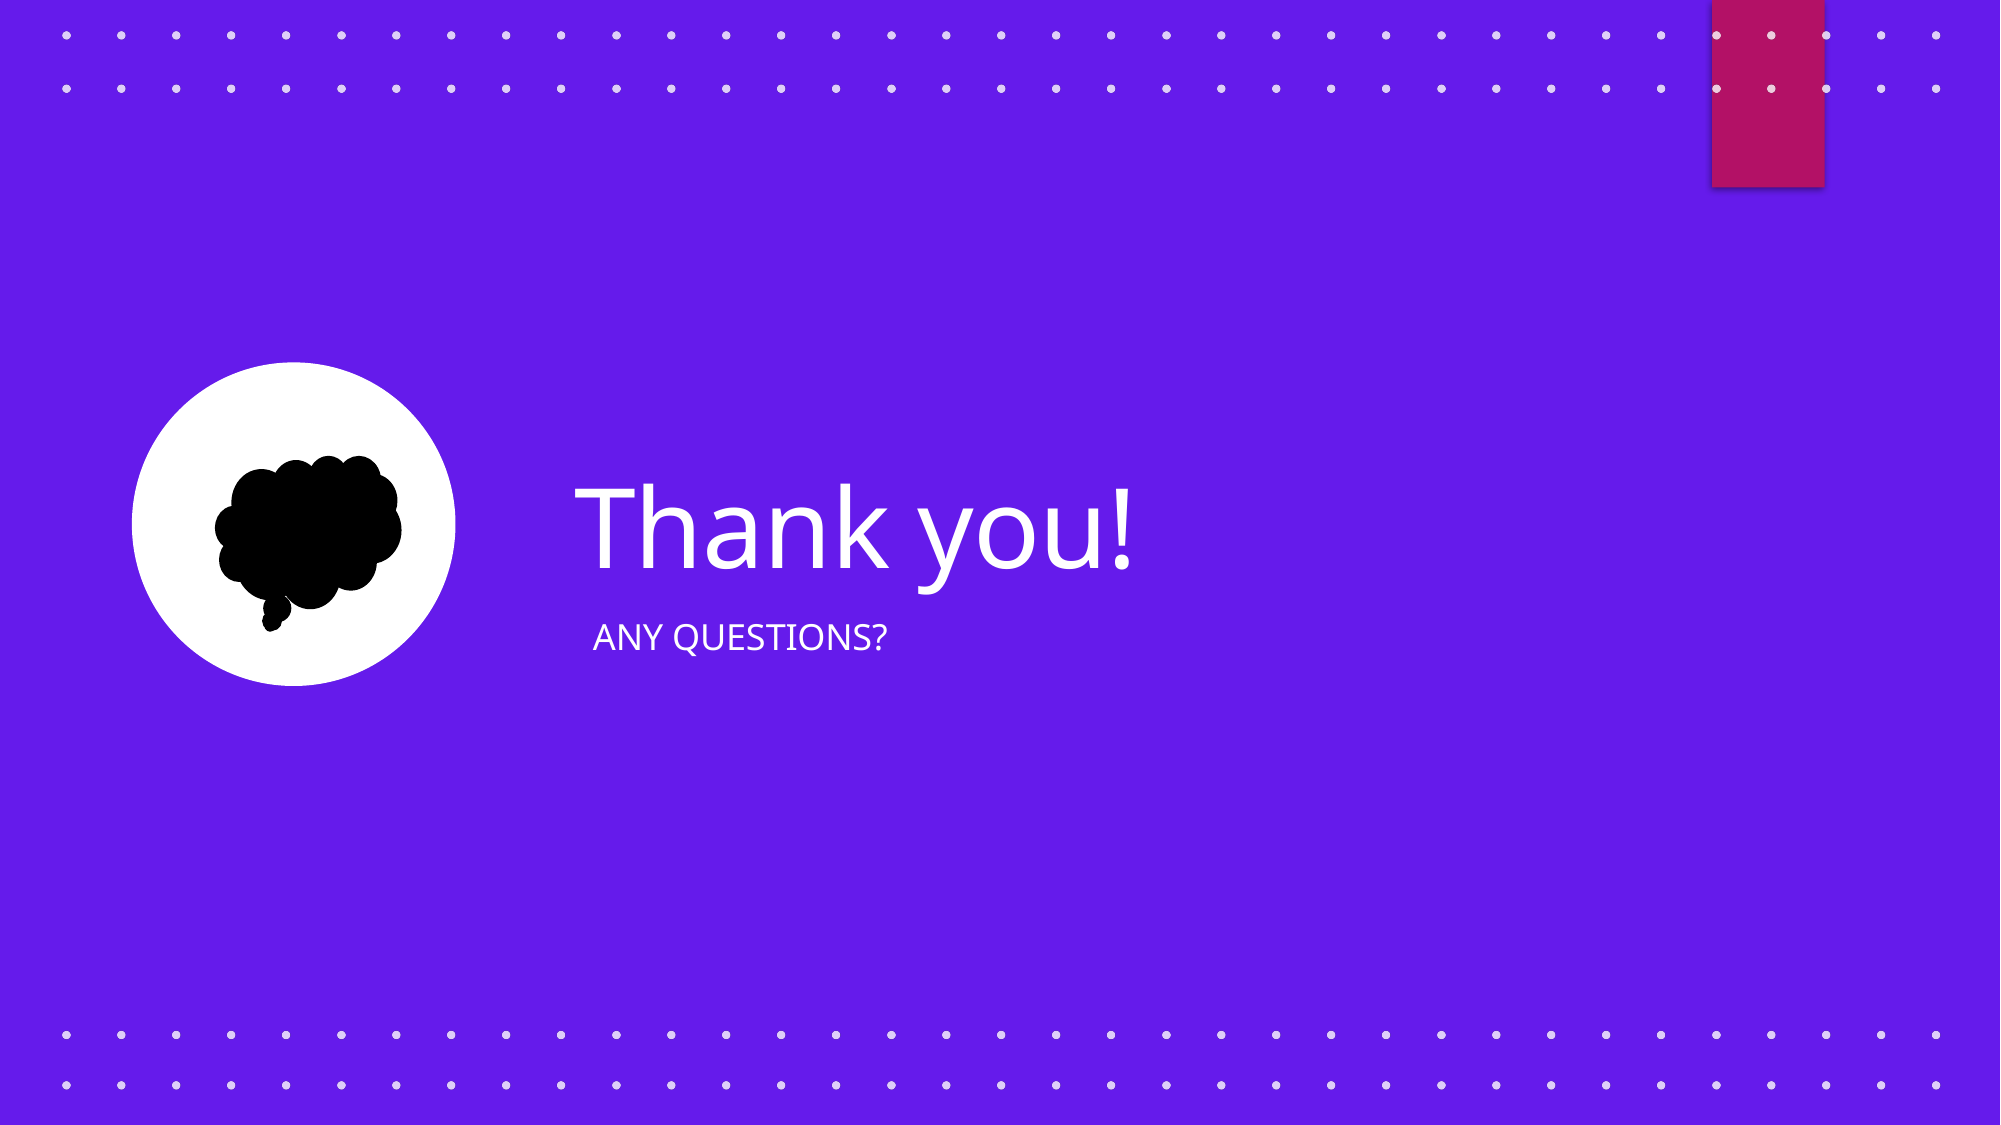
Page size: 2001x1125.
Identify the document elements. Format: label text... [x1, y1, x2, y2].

text_box ANY QUESTIONS? [592, 607, 1182, 658]
text_box Thank you! [510, 456, 1138, 591]
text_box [131, 362, 456, 687]
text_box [56, 0, 1944, 97]
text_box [56, 1027, 1944, 1125]
